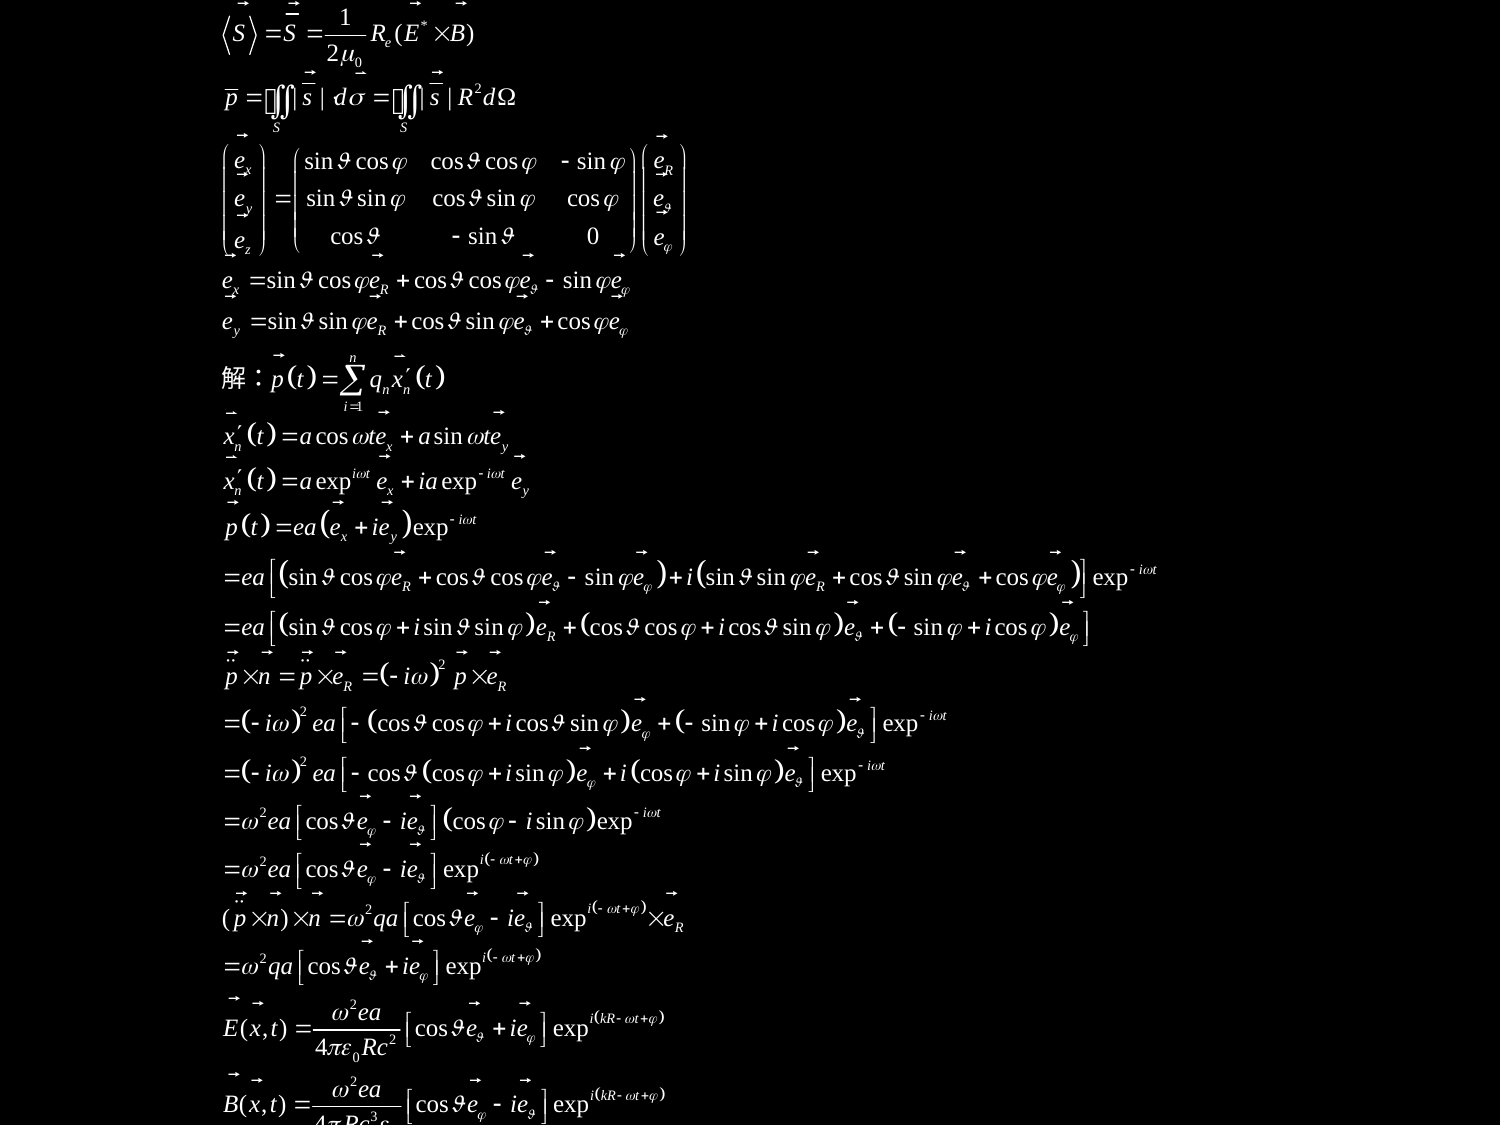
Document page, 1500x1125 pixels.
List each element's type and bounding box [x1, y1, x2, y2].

text_box [218, 0, 1313, 1125]
